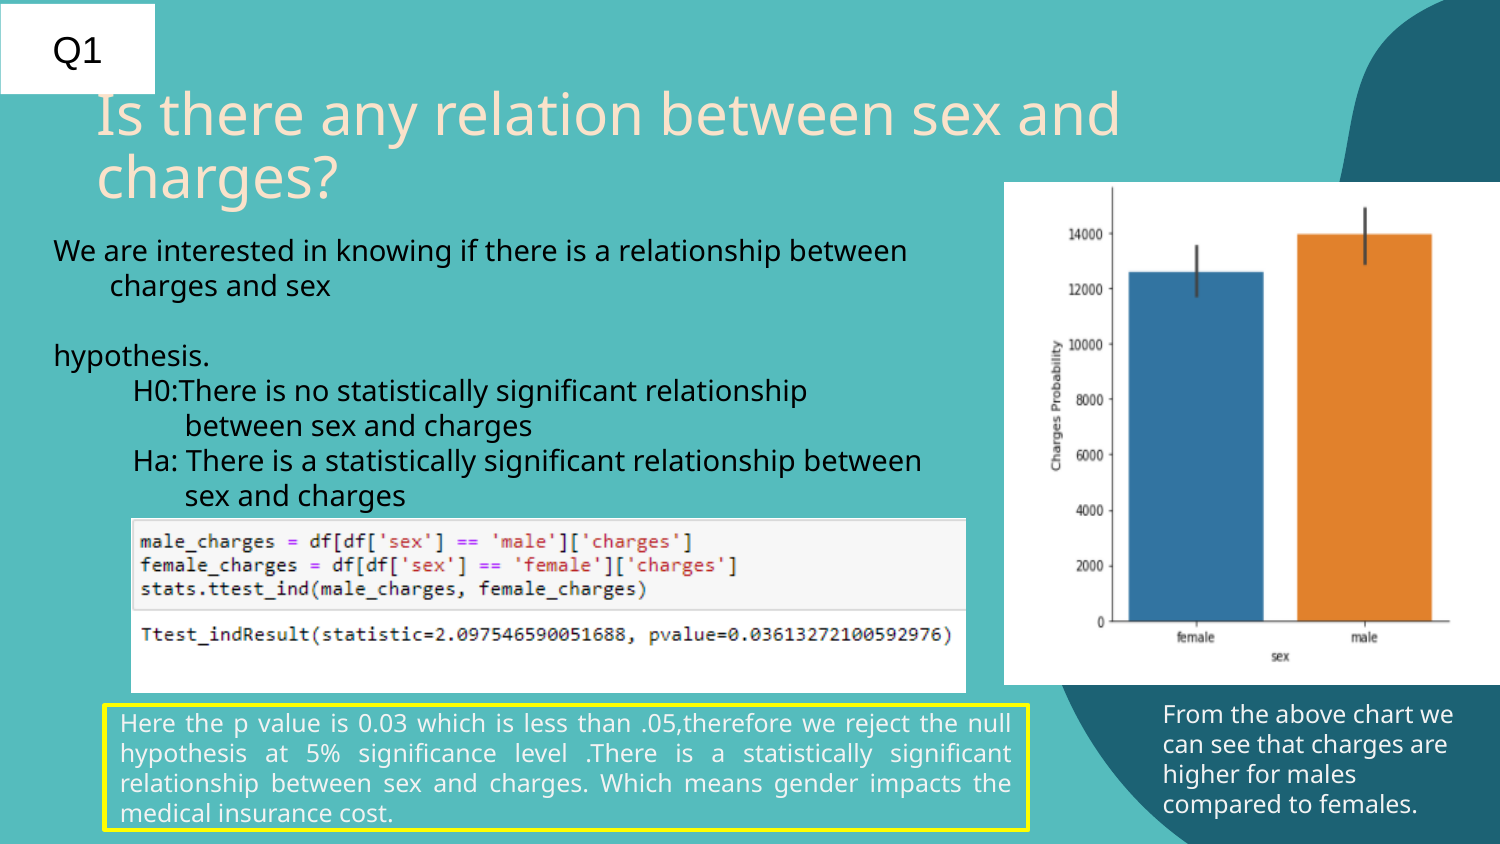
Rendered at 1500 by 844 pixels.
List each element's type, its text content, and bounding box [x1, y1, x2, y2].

subtitle We are interested in knowing if there is a relationship between charges and sex hypothesis. H0:There is no statistically significant relationship between sex and charges Ha: There is a statistically significant relationship between sex and charges [19, 217, 943, 344]
text_box Here the p value is 0.03 which is less than .05,therefore we reject the null hypothesis at 5% significance level .There is a statistically significant relationship between sex and charges. Which means gender impacts the medical insurance cost. [104, 705, 1029, 830]
picture [131, 518, 967, 693]
title Is there any relation between sex and charges? [81, 85, 1235, 281]
picture [1004, 182, 1500, 686]
title From the above chart we can see that charges are higher for males compared to females. [1147, 696, 1472, 821]
text_box Q1 [0, 3, 155, 95]
